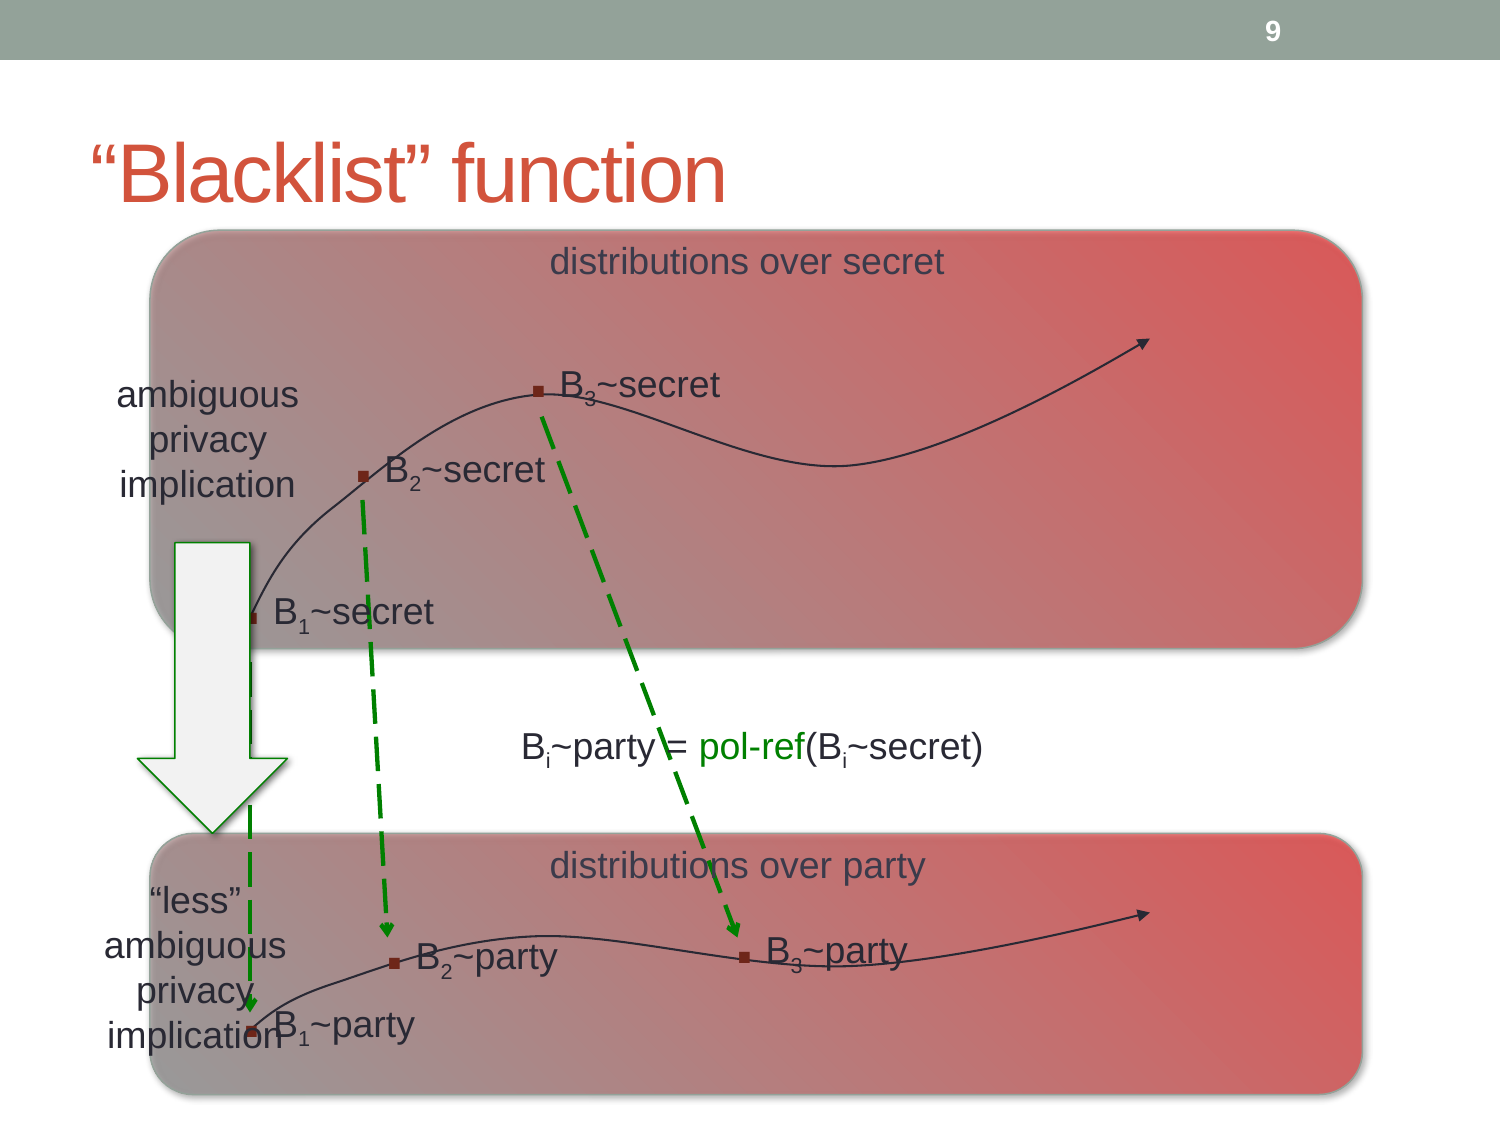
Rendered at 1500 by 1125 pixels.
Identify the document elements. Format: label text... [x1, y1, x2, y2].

slide_number 9 [1250, 3, 1425, 57]
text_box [87, 362, 316, 1066]
title “Blacklist” function [75, 87, 1425, 250]
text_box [149, 229, 1363, 1095]
